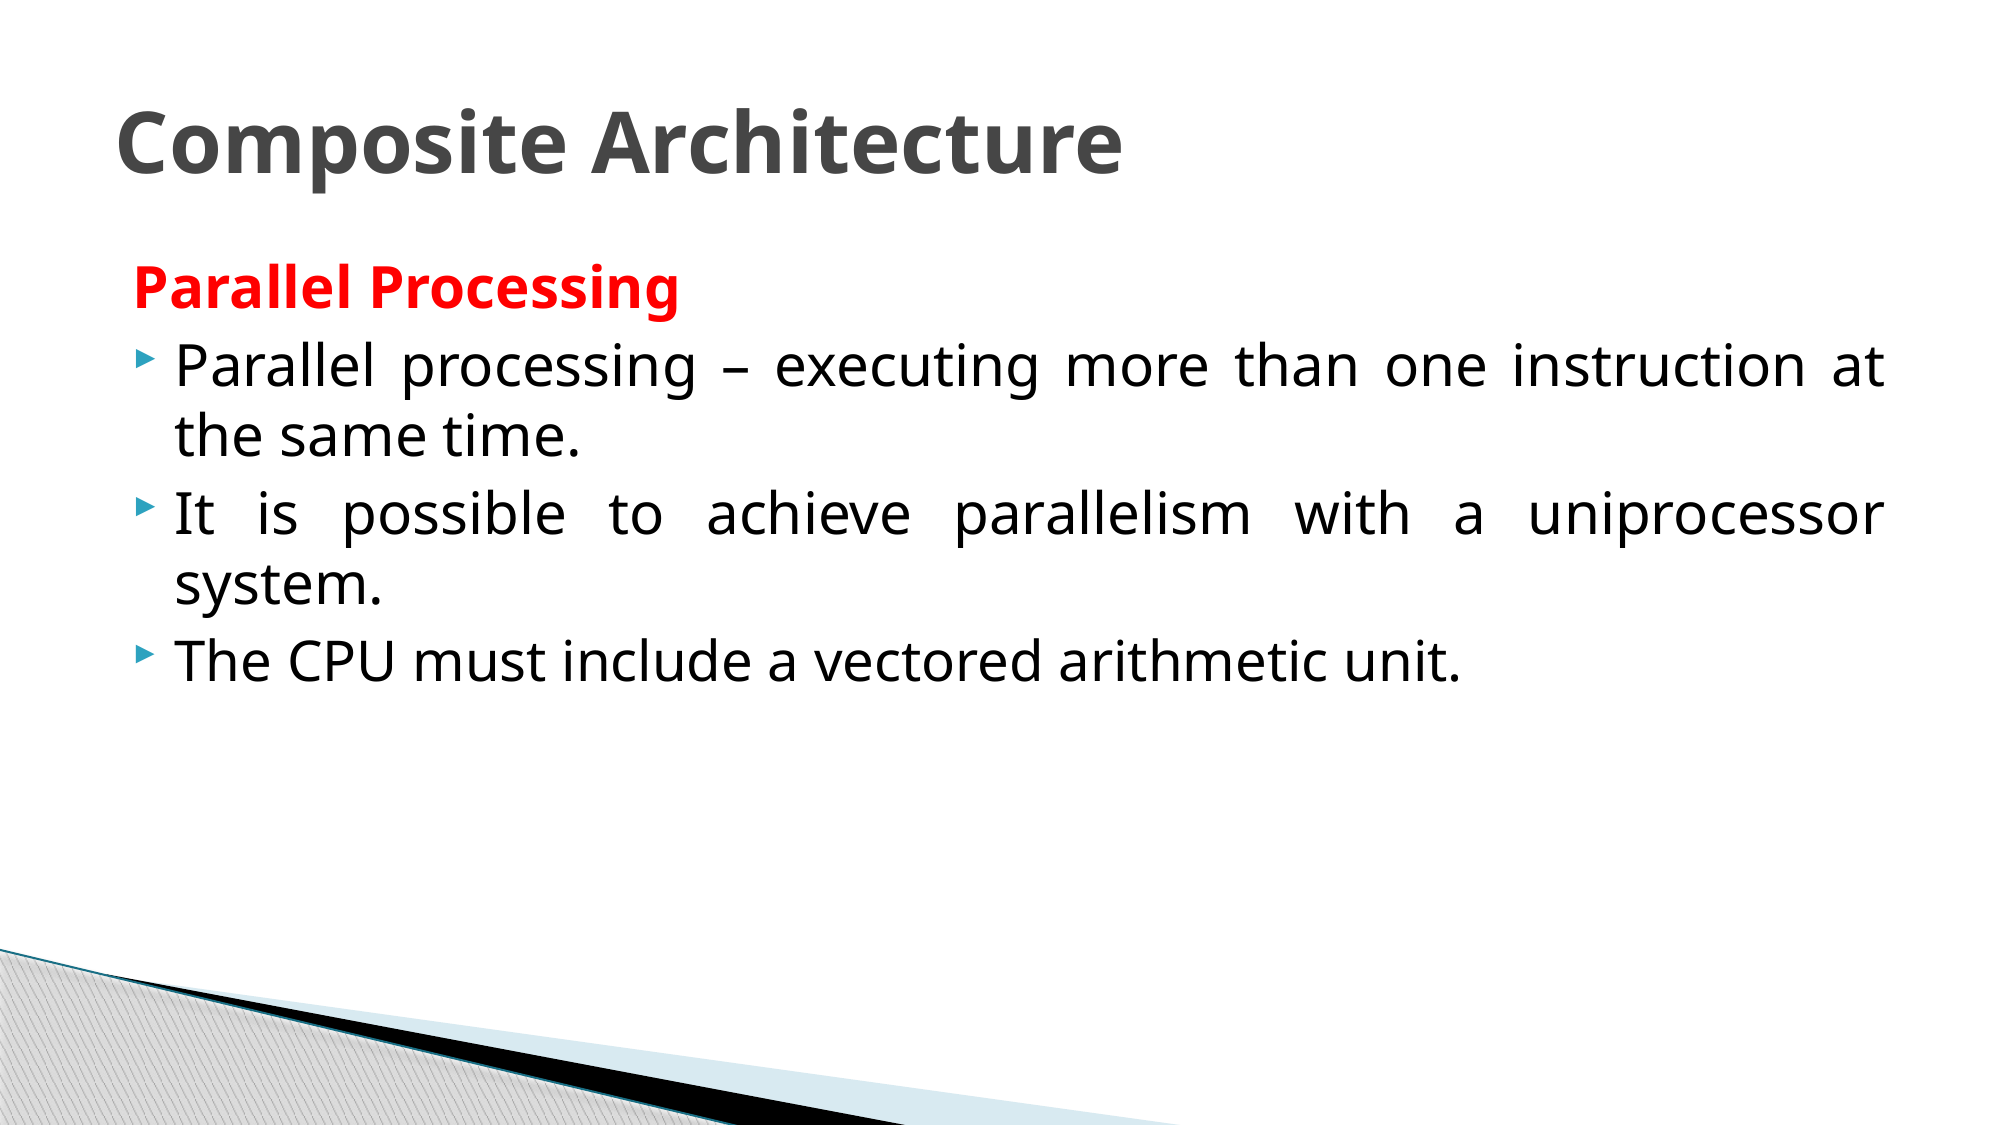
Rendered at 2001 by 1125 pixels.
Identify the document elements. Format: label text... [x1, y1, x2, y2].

title Composite Architecture [99, 45, 1900, 233]
list Parallel Processing Parallel processing – executing more than one instruction at the same time. It is possible to achieve parallelism with a uniprocessor system. The CPU must include a vectored arithmetic unit. [99, 243, 1900, 986]
